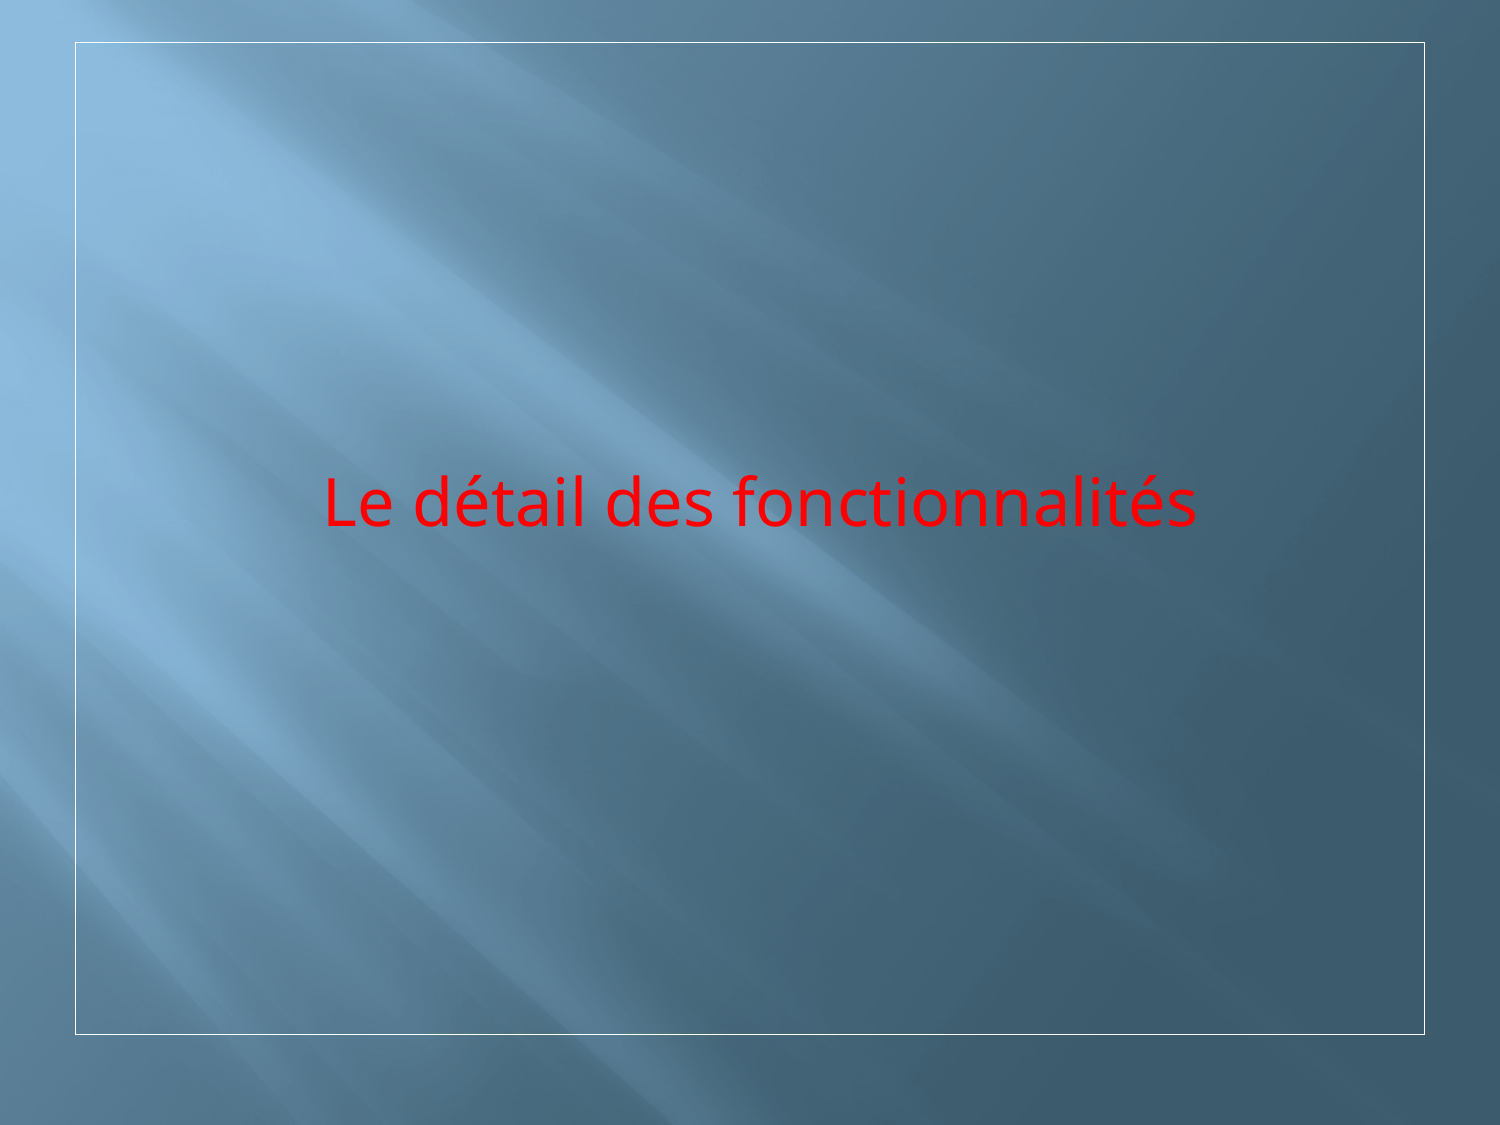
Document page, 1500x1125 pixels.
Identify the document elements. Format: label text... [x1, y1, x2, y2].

list Le détail des fonctionnalités [75, 42, 1425, 1035]
